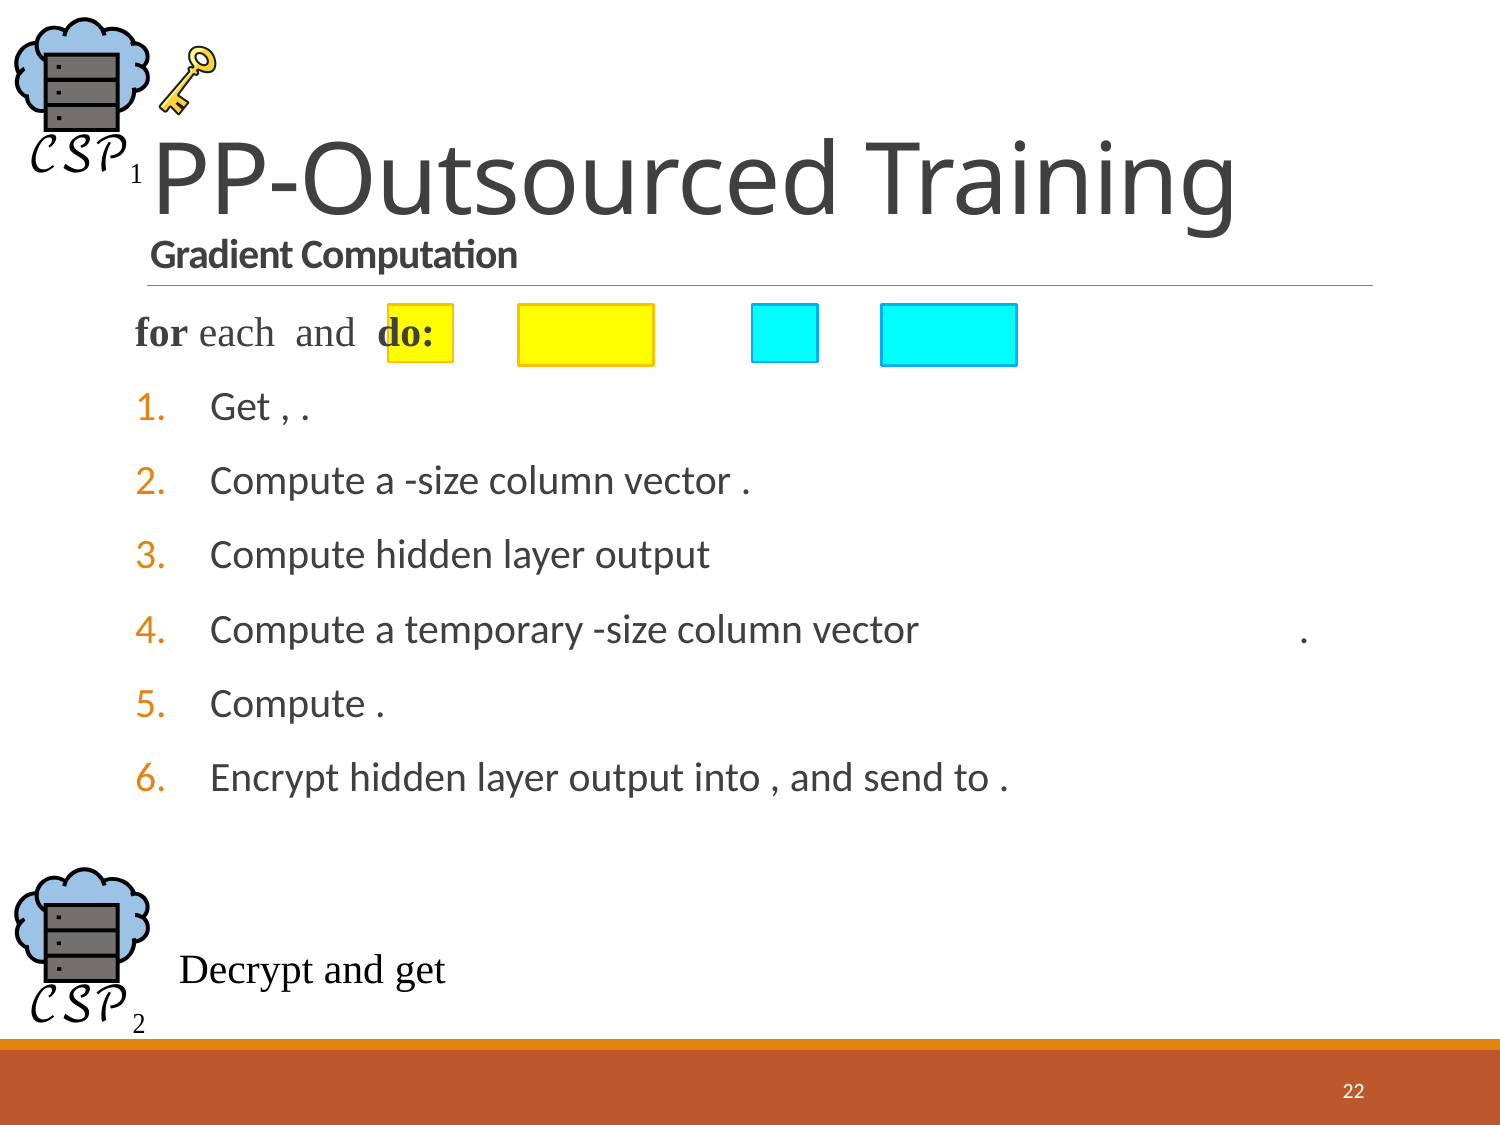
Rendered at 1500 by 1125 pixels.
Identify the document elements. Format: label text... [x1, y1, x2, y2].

picture [13, 16, 226, 133]
slide_number 22 [1218, 1059, 1380, 1120]
text_box [387, 303, 454, 363]
picture [13, 867, 151, 983]
title PP-Outsourced Training Gradient Computation [135, 47, 1373, 285]
text_box [751, 303, 819, 363]
text_box [517, 303, 655, 367]
text_box [880, 303, 1018, 367]
